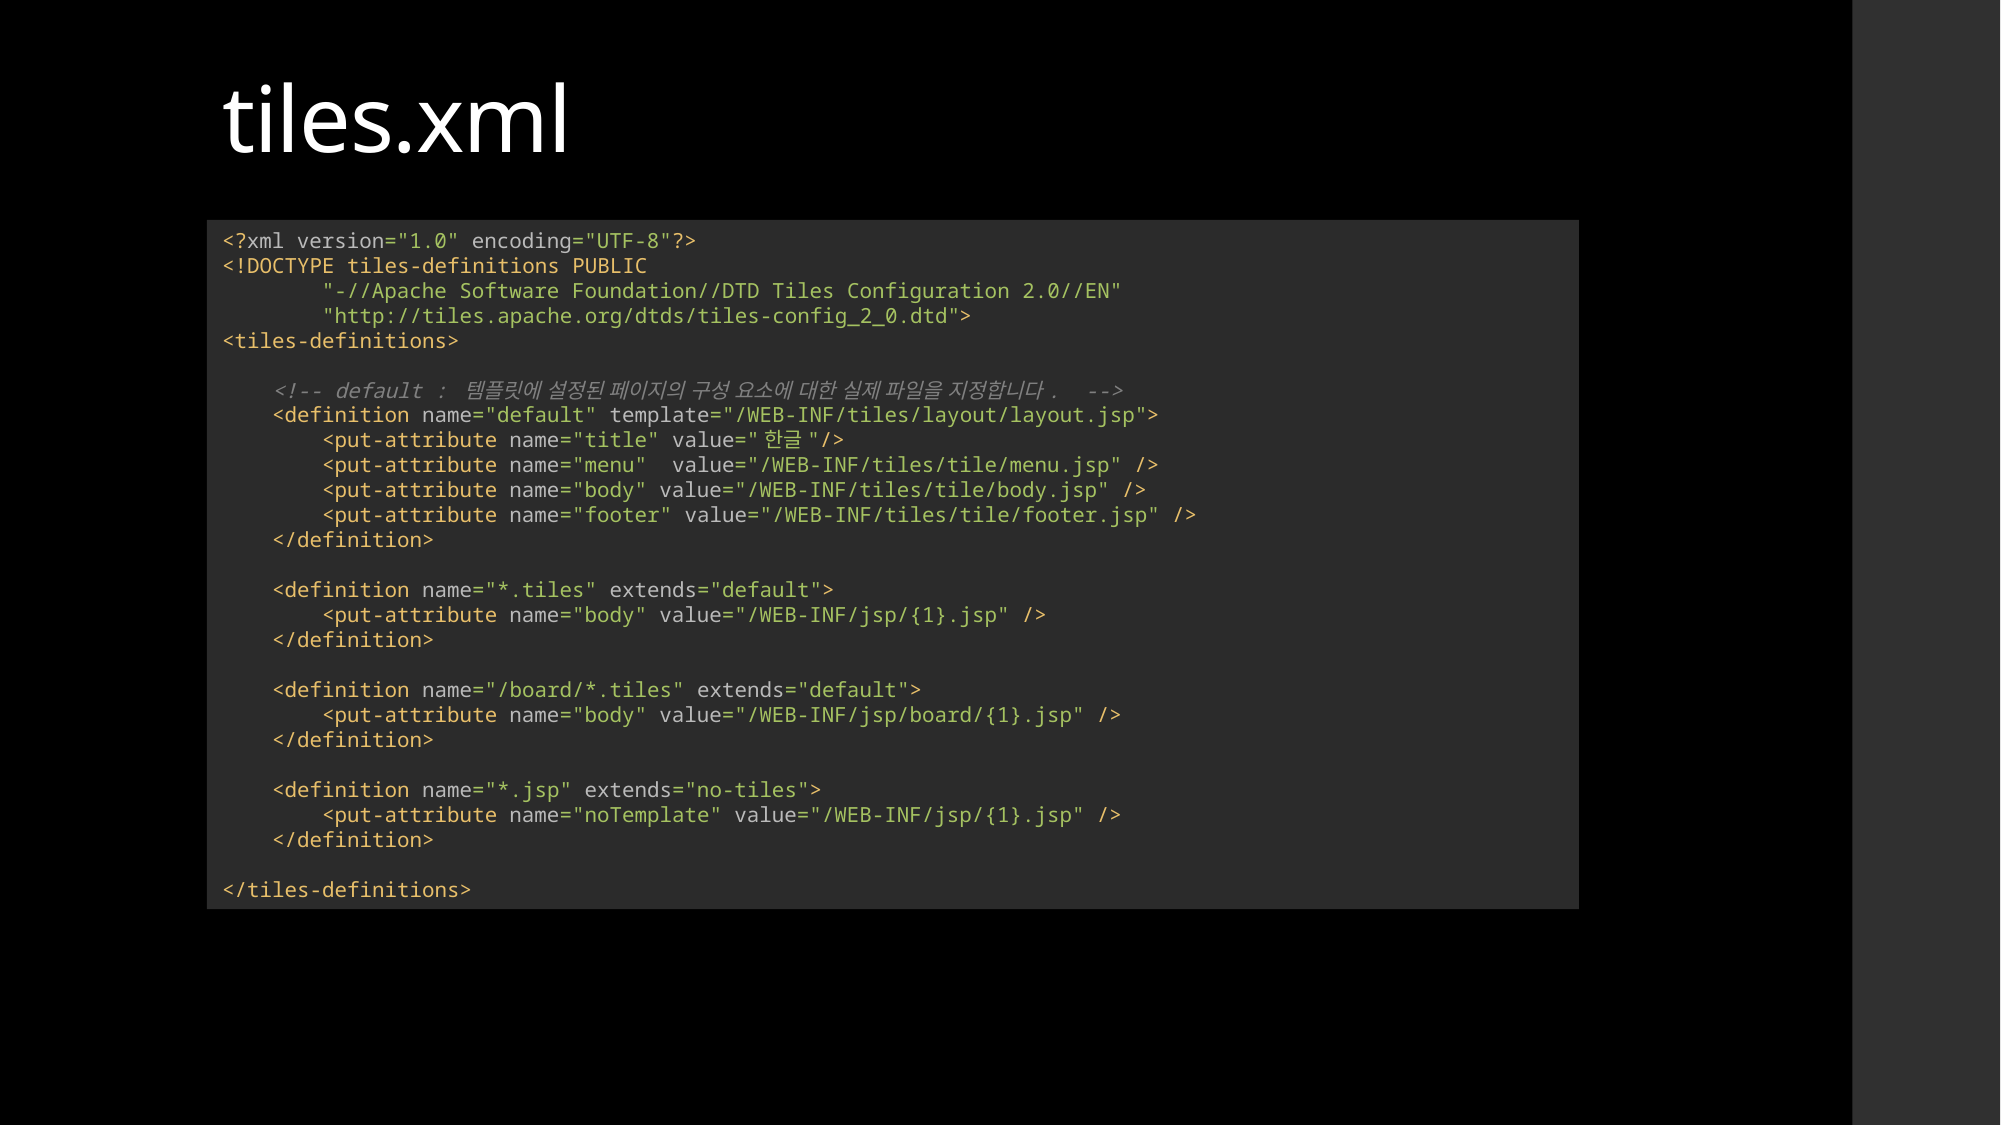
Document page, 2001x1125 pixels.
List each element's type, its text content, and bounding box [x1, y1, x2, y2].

title tiles.xml [206, 60, 1797, 181]
text_box <?xml version="1.0" encoding="UTF-8"?> <!DOCTYPE tiles-definitions PUBLIC "-//Apache Software Foundation//DTD Tiles Configuration 2.0//EN" "http://tiles.apache.org/dtds/tiles-config_2_0.dtd"> <tiles-definitions> <!-- default : 템플릿에 설정된 페이지의 구성 요소에 대한 실제 파일을 지정합니다. --> <definition name="default" template="/WEB-INF/tiles/layout/layout.jsp"> <put-attribute name="title" value="한글"/> <put-attribute name="menu" value="/WEB-INF/tiles/tile/menu.jsp" /> <put-attribute name="body" value="/WEB-INF/tiles/tile/body.jsp" /> <put-attribute name="footer" value="/WEB-INF/tiles/tile/footer.jsp" /> </definition> <definition name="*.tiles" extends="default"> <put-attribute name="body" value="/WEB-INF/jsp/{1}.jsp" /> </definition> <definition name="/board/*.tiles" extends="default"> <put-attribute name="body" value="/WEB-INF/jsp/board/{1}.jsp" /> </definition> <definition name="*.jsp" extends="no-tiles"> <put-attribute name="noTemplate" value="/WEB-INF/jsp/{1}.jsp" /> </definition> </tiles-definitions> [206, 219, 1579, 910]
